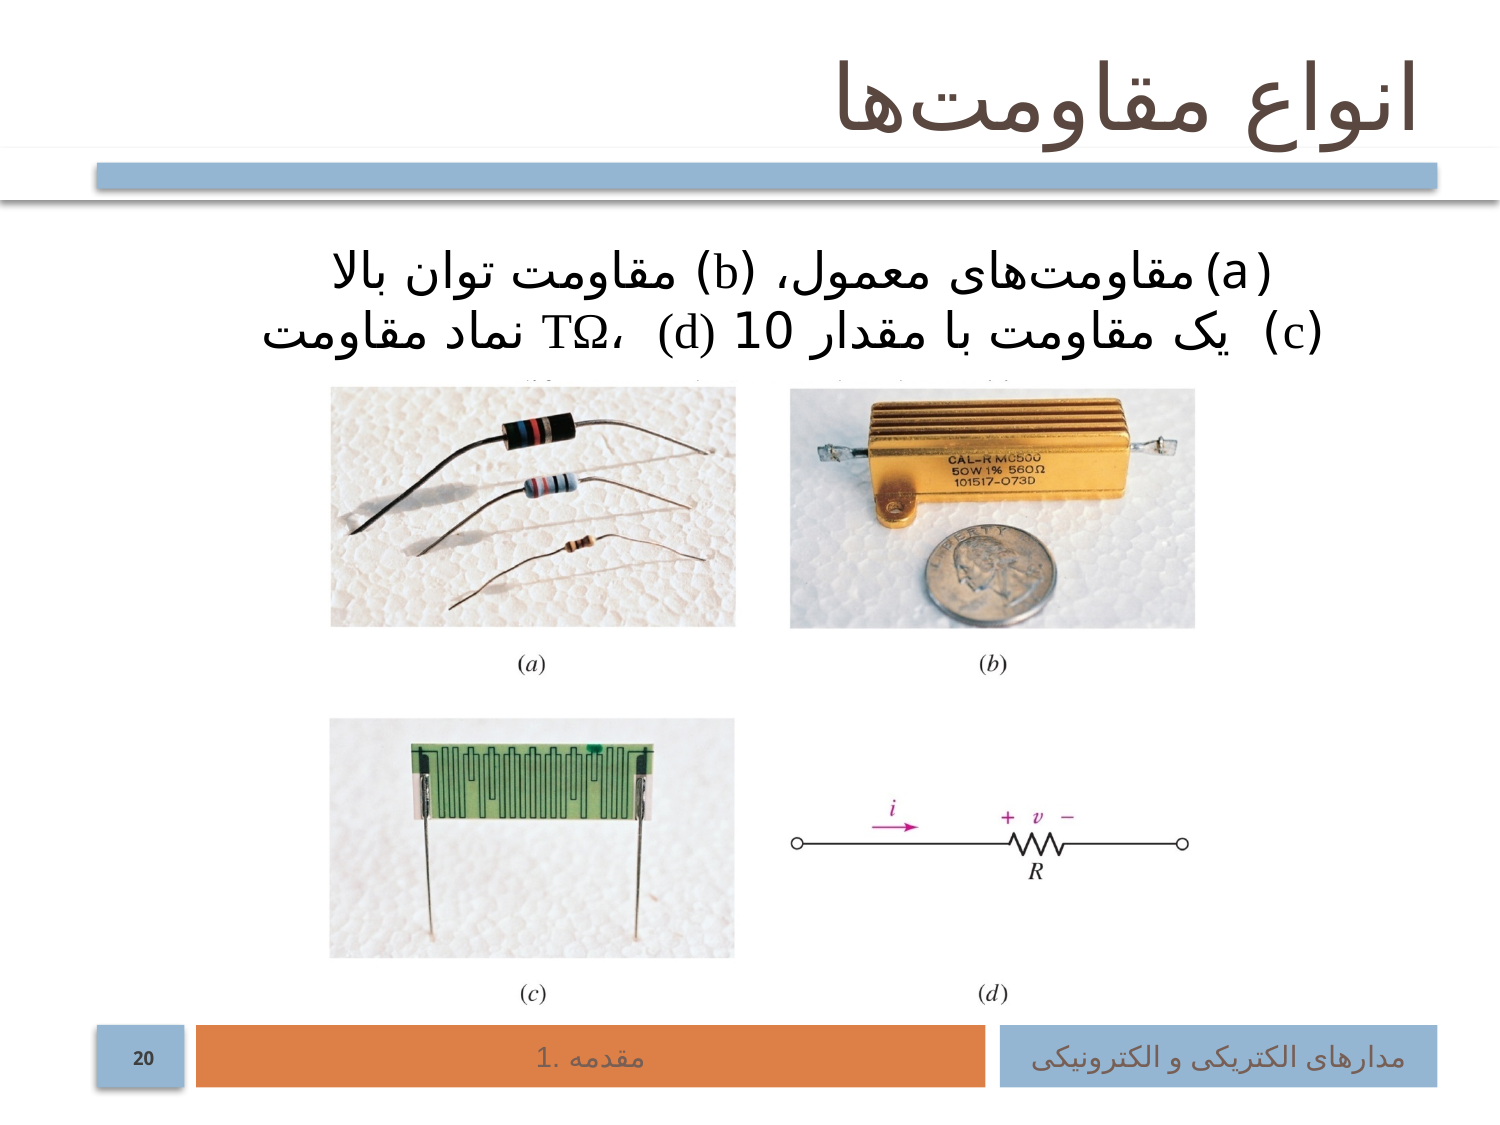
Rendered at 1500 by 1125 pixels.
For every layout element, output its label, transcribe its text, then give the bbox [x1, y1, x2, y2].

picture [327, 380, 1198, 1006]
title انواع مقاومت‌ها [100, 37, 1438, 150]
slide_number مدارهای الکتریکی و الکترونیکی [999, 1025, 1438, 1088]
slide_number 20 [99, 1038, 188, 1079]
footer 1. مقدمه [196, 1025, 986, 1088]
text_box مقاومت‌های معمول، (b) مقاومت توان بالا (c) یک مقاومت با مقدار 10 TΩ، (d) نماد مقاومت [161, 230, 1425, 366]
